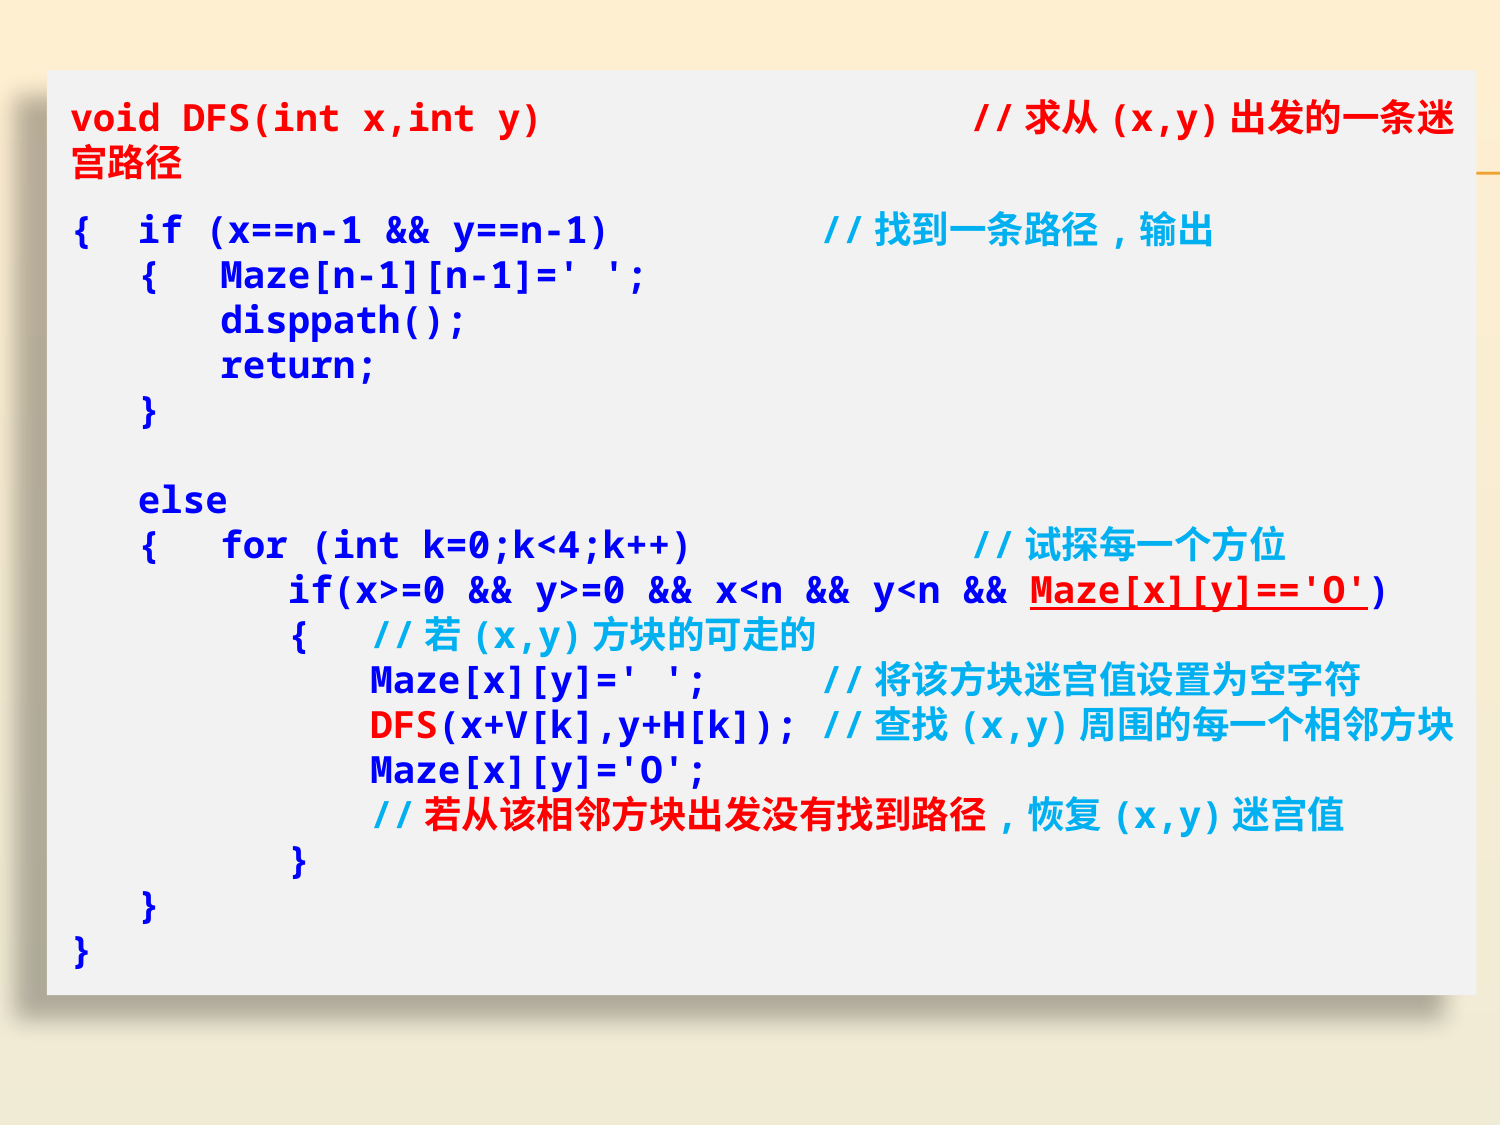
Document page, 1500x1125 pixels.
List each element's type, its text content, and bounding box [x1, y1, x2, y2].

text_box void DFS(int x,int y) //求从(x,y)出发的一条迷宫路径 { if (x==n-1 && y==n-1) //找到一条路径,输出 { Maze[n-1][n-1]=' '; disppath(); return; } else { for (int k=0;k<4;k++) //试探每一个方位 if(x>=0 && y>=0 && x<n && y<n && Maze[x][y]=='O') { //若(x,y)方块的可走的 Maze[x][y]=' '; //将该方块迷宫值设置为空字符 DFS(x+V[k],y+H[k]); //查找(x,y)周围的每一个相邻方块 Maze[x][y]='O'; //若从该相邻方块出发没有找到路径,恢复(x,y)迷宫值 } } } [46, 70, 1477, 996]
